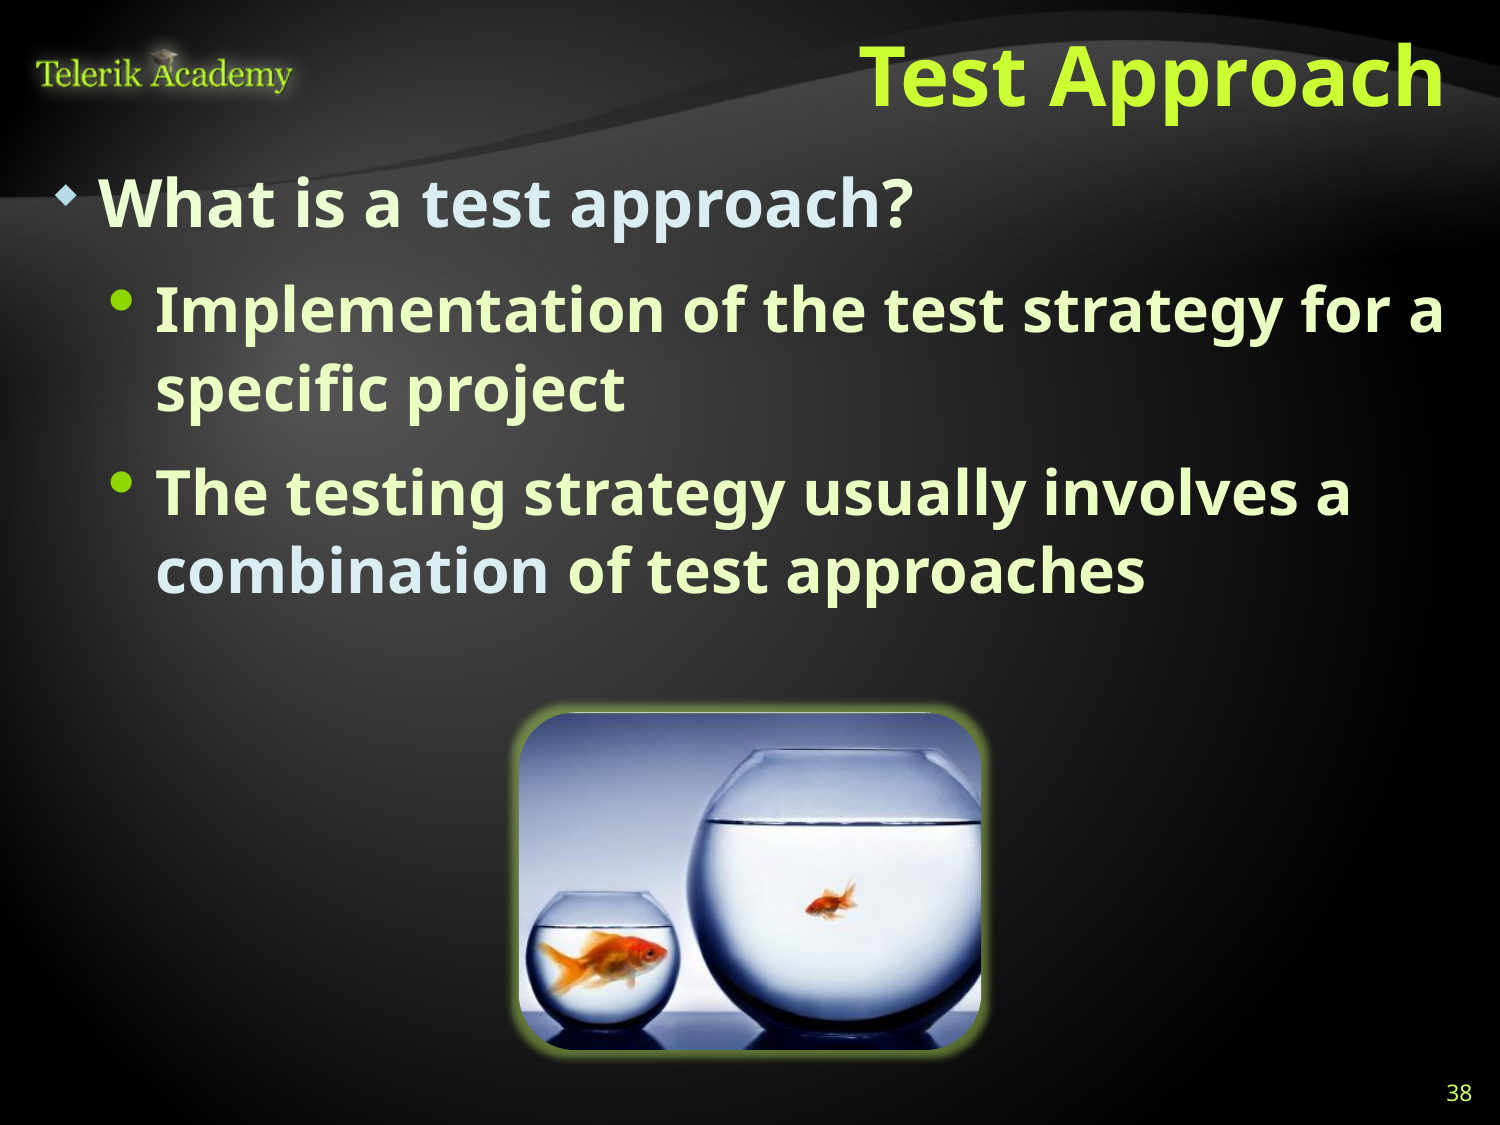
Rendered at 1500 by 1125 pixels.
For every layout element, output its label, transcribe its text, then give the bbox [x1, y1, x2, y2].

title Test Approach [300, 12, 1463, 149]
list What is a test approach? Implementation of the test strategy for a specific project The testing strategy usually involves a combination of test approaches [37, 149, 1463, 1100]
picture [0, 0, 1500, 1125]
slide_number 38 [1412, 1074, 1488, 1113]
